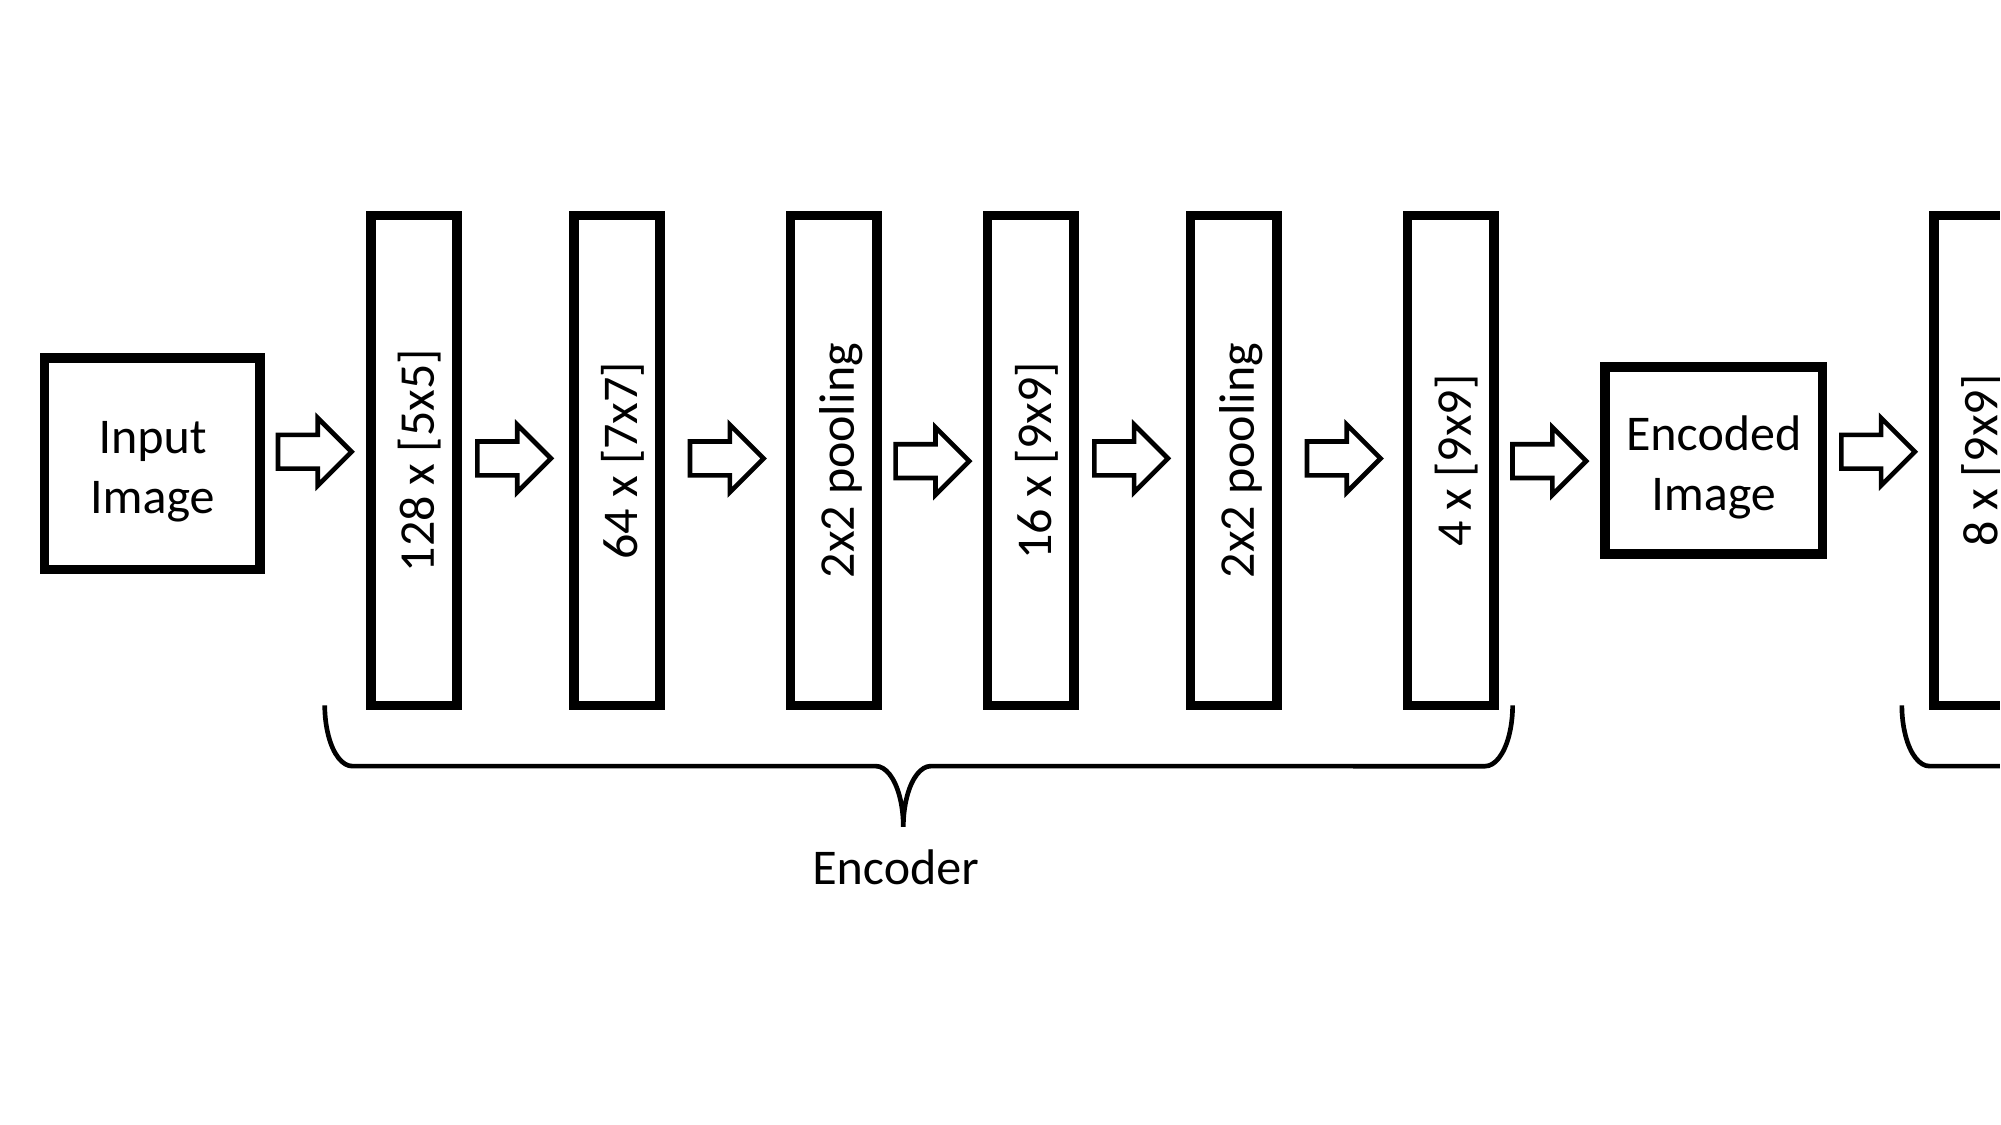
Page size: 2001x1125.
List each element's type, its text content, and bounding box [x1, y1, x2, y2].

text_box [1901, 705, 2000, 767]
text_box [1093, 422, 1170, 495]
text_box [689, 422, 766, 495]
text_box 8 x [9x9] [1933, 215, 2000, 705]
text_box [276, 415, 354, 489]
text_box 2x2 pooling [1190, 215, 1278, 705]
text_box [1305, 422, 1383, 495]
text_box [476, 422, 553, 495]
text_box 64 x [7x7] [573, 215, 661, 705]
text_box [1840, 415, 1917, 489]
text_box [324, 705, 1514, 826]
text_box 128 x [5x5] [370, 215, 458, 705]
text_box 4 x [9x9] [1407, 215, 1495, 705]
text_box Encoded Image [1604, 366, 1824, 555]
text_box Input Image [44, 357, 261, 570]
text_box [1511, 424, 1588, 498]
text_box [894, 424, 971, 498]
text_box 16 x [9x9] [987, 215, 1075, 705]
text_box Encoder [797, 826, 994, 902]
text_box 2x2 pooling [790, 215, 878, 705]
